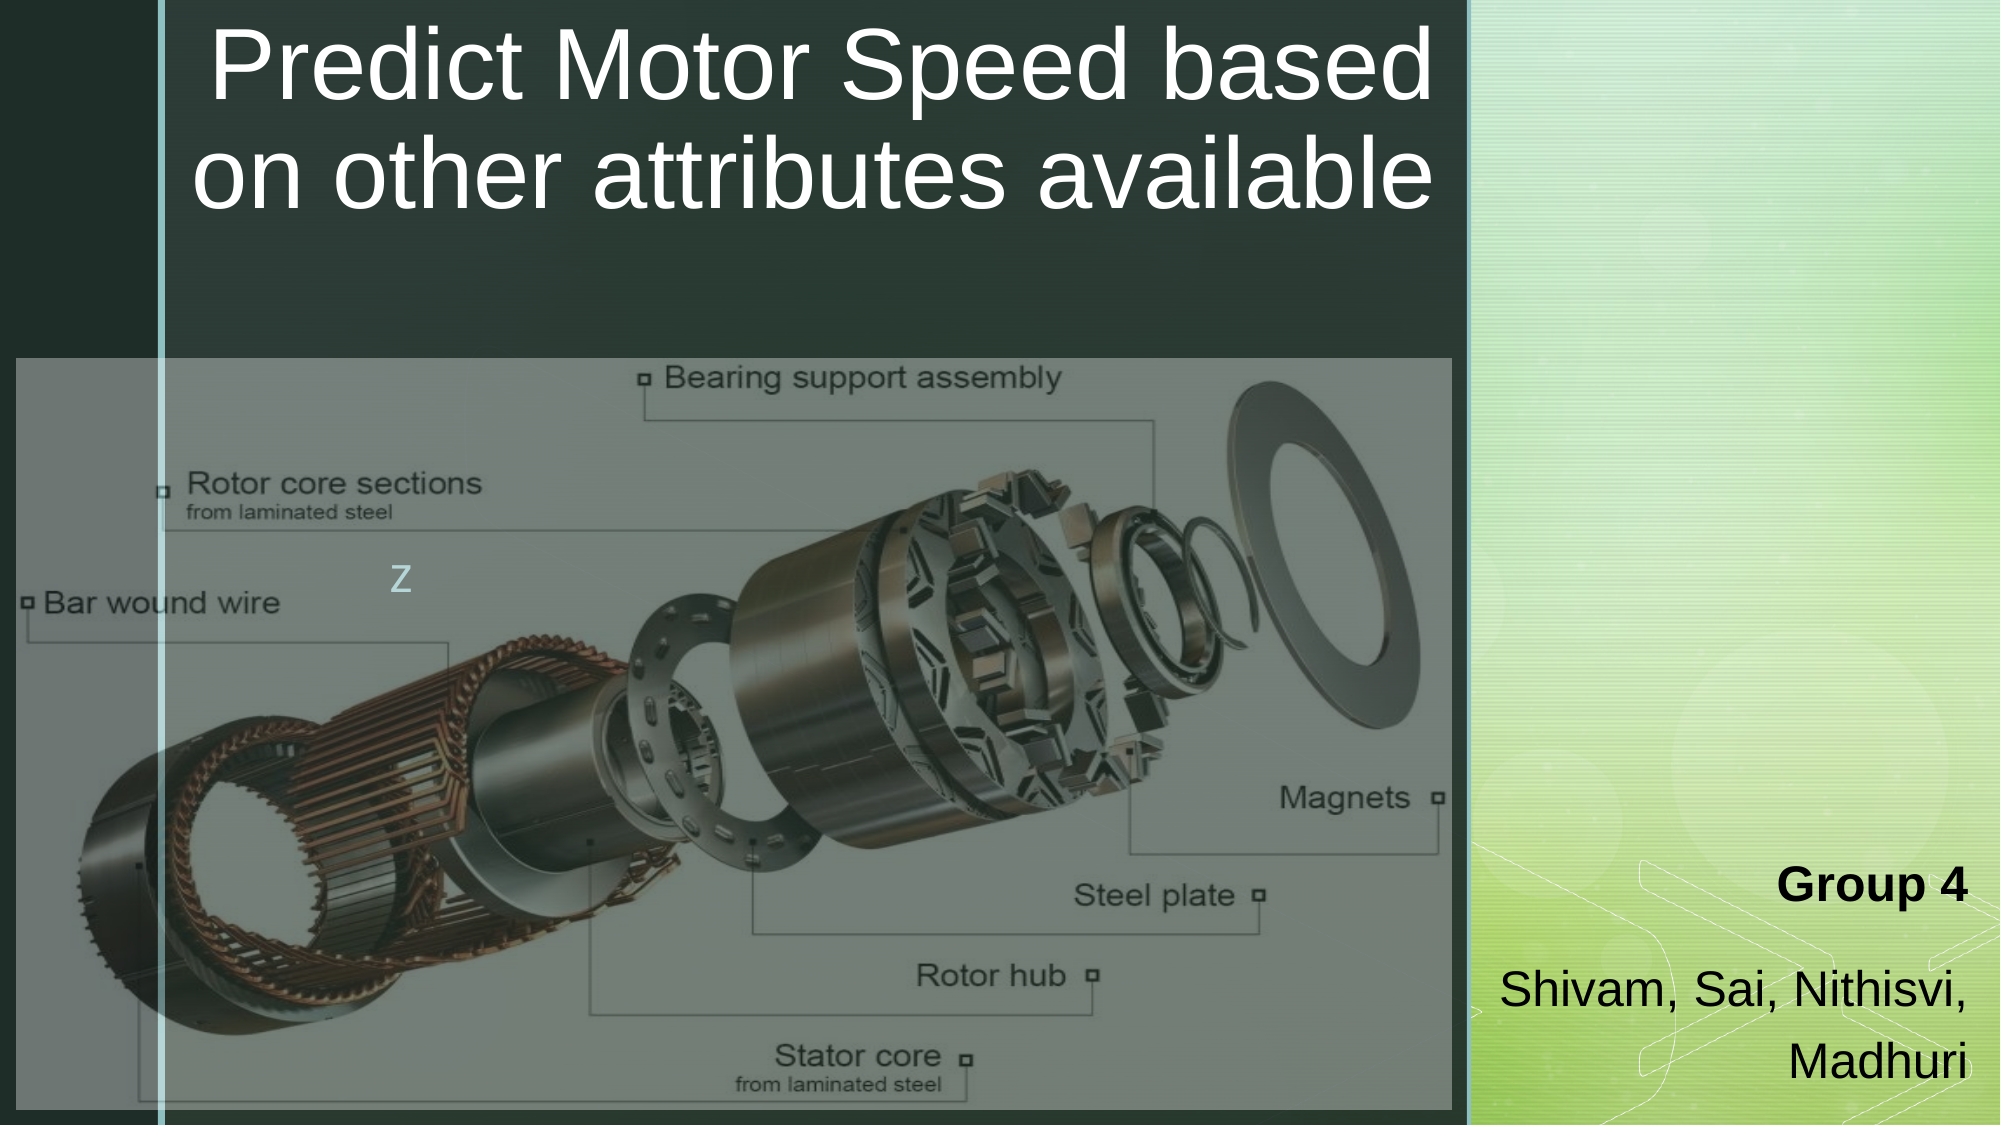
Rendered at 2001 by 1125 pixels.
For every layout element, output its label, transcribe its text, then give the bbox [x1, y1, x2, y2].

picture [16, 357, 1452, 1110]
title Predict Motor Speed based on other attributes available [174, 4, 1451, 343]
picture [1472, 0, 2001, 1125]
subtitle Group 4 Shivam, Sai, Nithisvi, Madhuri [1470, 800, 1984, 1097]
